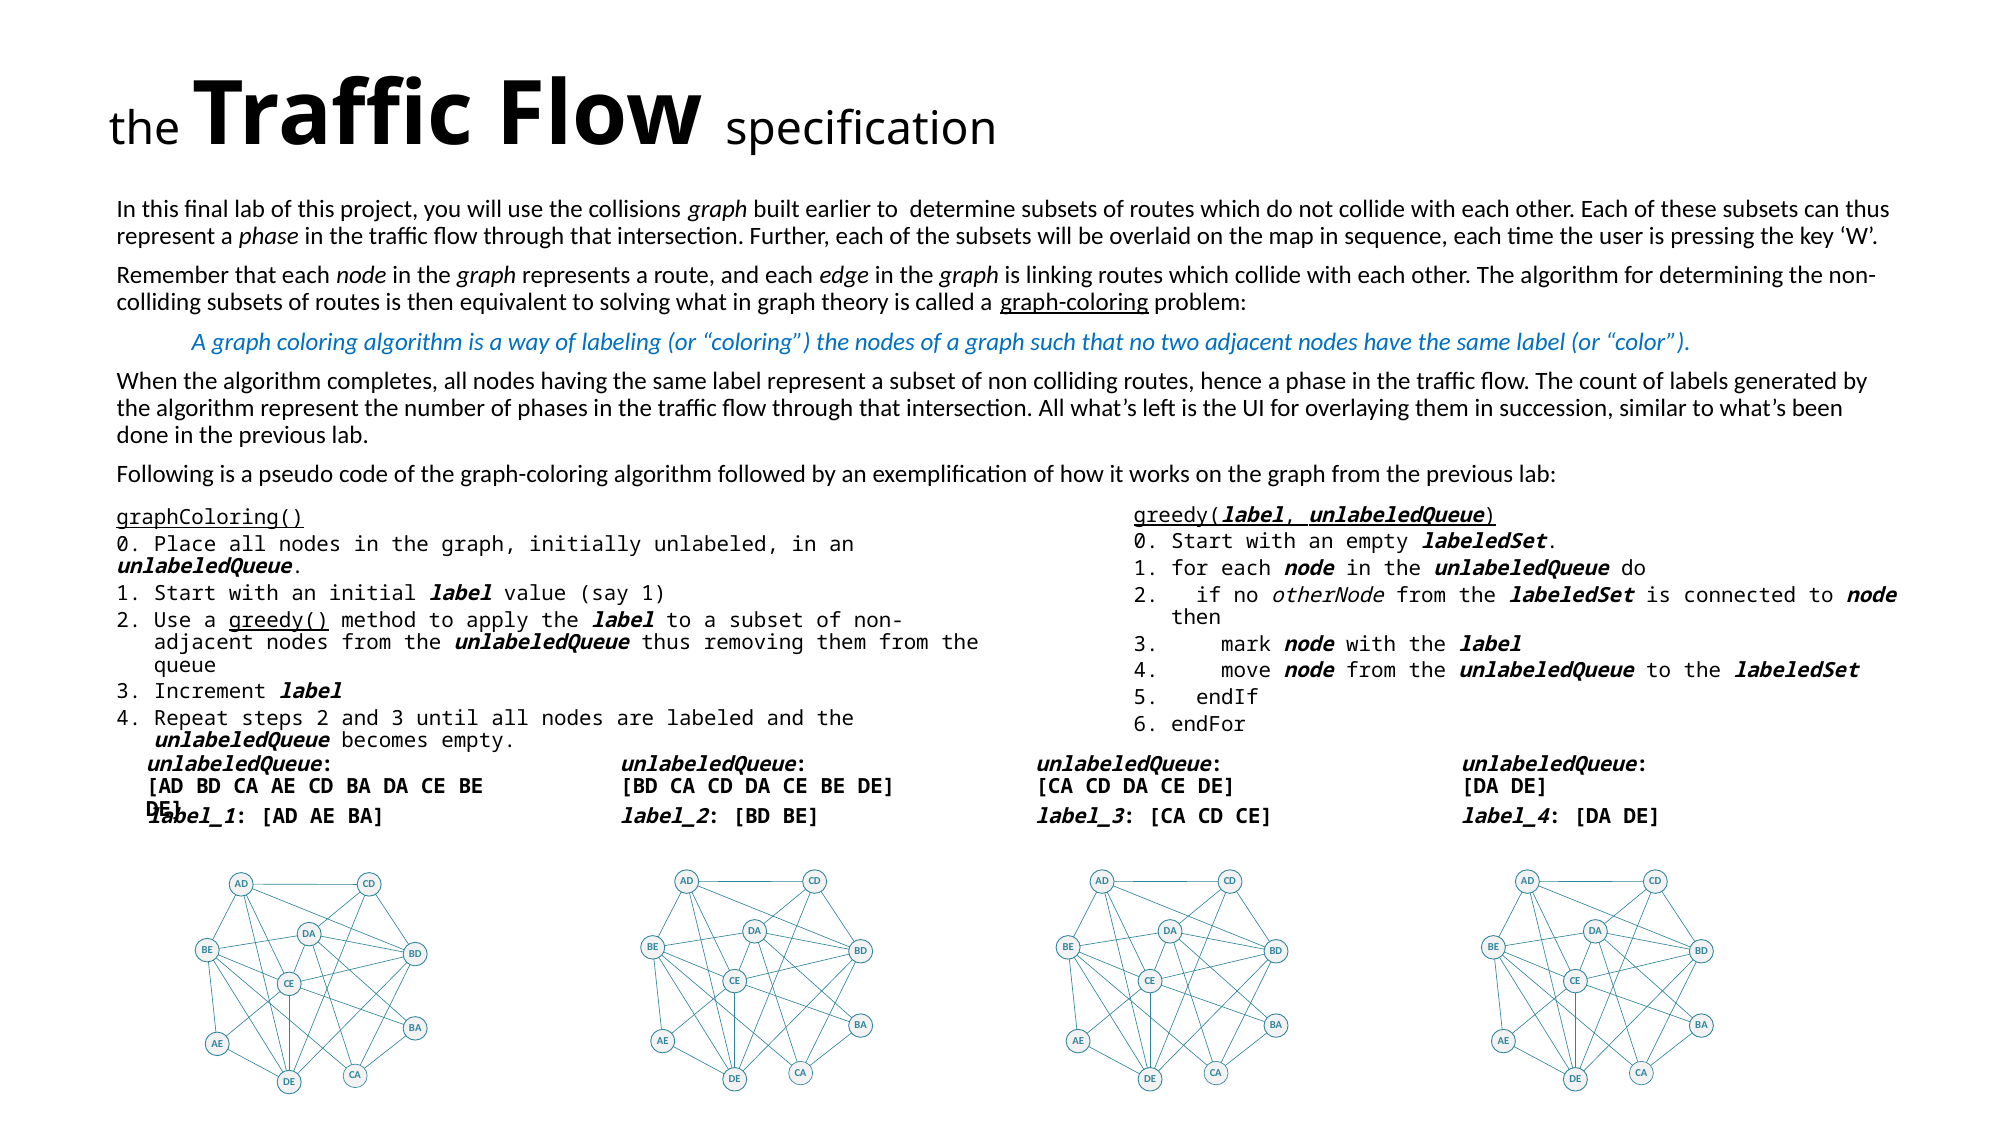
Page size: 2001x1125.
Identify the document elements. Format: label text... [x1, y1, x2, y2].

picture [1479, 867, 1715, 1093]
picture [1054, 867, 1289, 1093]
text_box unlabeledQueue: [AD BD CA AE CD BA DA CE BE DE] [131, 746, 526, 829]
picture [638, 867, 874, 1093]
picture [193, 870, 429, 1095]
text_box greedy(label, unlabeledQueue) 0. Start with an empty labeledSet. for each node in the unlabeledQueue do if no otherNode from the labeledSet is connected to node then mark node with the label move node from the unlabeledQueue to the labeledSet endIf endFor [1118, 496, 1933, 743]
text_box graphColoring() 0. Place all nodes in the graph, initially unlabeled, in an unlabeledQueue. Start with an initial label value (say 1) Use a greedy() method to apply the label to a subset of non-adjacent nodes from the unlabeledQueue thus removing them from the queue Increment label Repeat steps 2 and 3 until all nodes are labeled and the unlabeledQueue becomes empty. [101, 499, 1000, 760]
list In this final lab of this project, you will use the collisions graph built earlier to determine subsets of routes which do not collide with each other. Each of these subsets can thus represent a phase in the traffic flow through that intersection. Further, each of the subsets will be overlaid on the map in sequence, each time the user is pressing the key ‘W’. Remember that each node in the graph represents a route, and each edge in the graph is linking routes which collide with each other. The algorithm for determining the non-colliding subsets of routes is then equivalent to solving what in graph theory is called a graph-coloring problem: A graph coloring algorithm is a way of labeling (or “coloring”) the nodes of a graph such that no two adjacent nodes have the same label (or “color”). When the algorithm completes, all nodes having the same label represent a subset of non colliding routes, hence a phase in the traffic flow. The count of labels generated by the algorithm represent the number of phases in the traffic flow through that intersection. All what’s left is the UI for overlaying them in succession, similar to what’s been done in the previous lab. Following is a pseudo code of the graph-coloring algorithm followed by an exemplification of how it works on the graph from the previous lab: [101, 188, 1915, 841]
text_box label_4: [DA DE] [1446, 798, 1841, 836]
text_box unlabeledQueue: [BD CA CD DA CE BE DE] [605, 746, 1000, 798]
text_box the Traffic Flow specification [90, 58, 1840, 173]
text_box unlabeledQueue: [DA DE] [1446, 746, 1841, 798]
text_box unlabeledQueue: [CA CD DA CE DE] [1020, 746, 1416, 798]
text_box label_3: [CA CD CE] [1020, 798, 1416, 836]
text_box label_1: [AD AE BA] [132, 798, 528, 836]
text_box label_2: [BD BE] [605, 798, 1000, 836]
